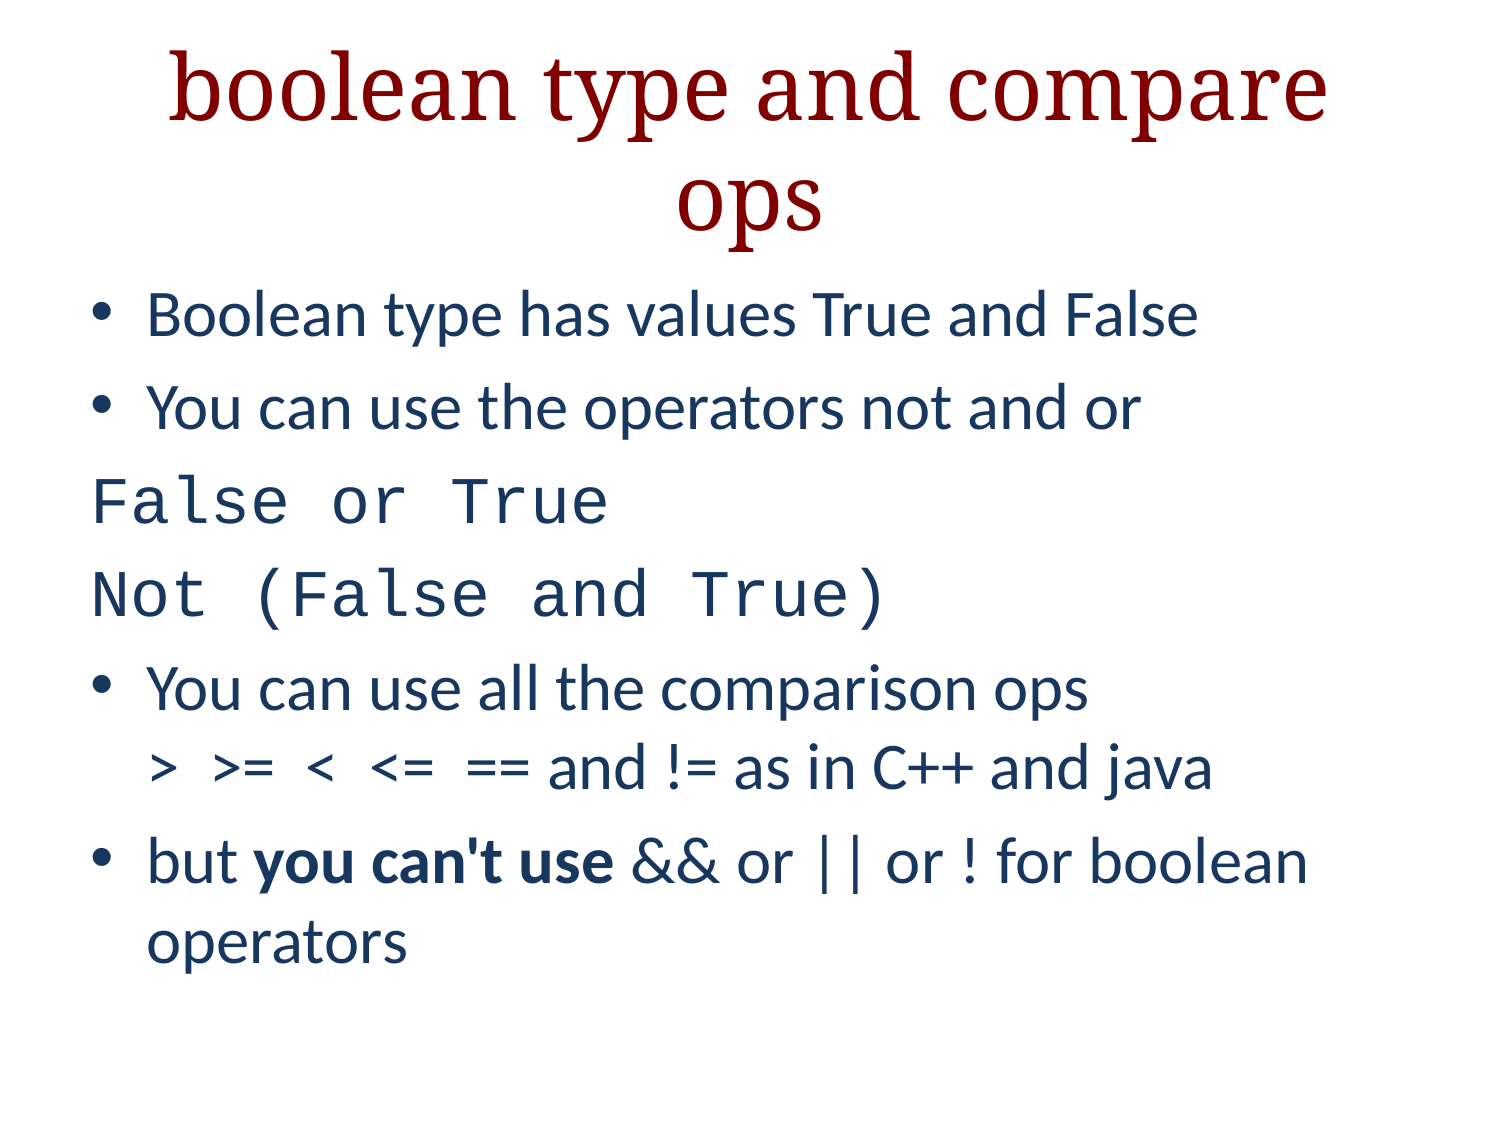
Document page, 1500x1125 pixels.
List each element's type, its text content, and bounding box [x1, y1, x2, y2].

title boolean type and compare ops [75, 45, 1425, 233]
list Boolean type has values True and False You can use the operators not and or False or True Not (False and True) You can use all the comparison ops > >= < <= == and != as in C++ and java but you can't use && or || or ! for boolean operators [75, 262, 1425, 1005]
